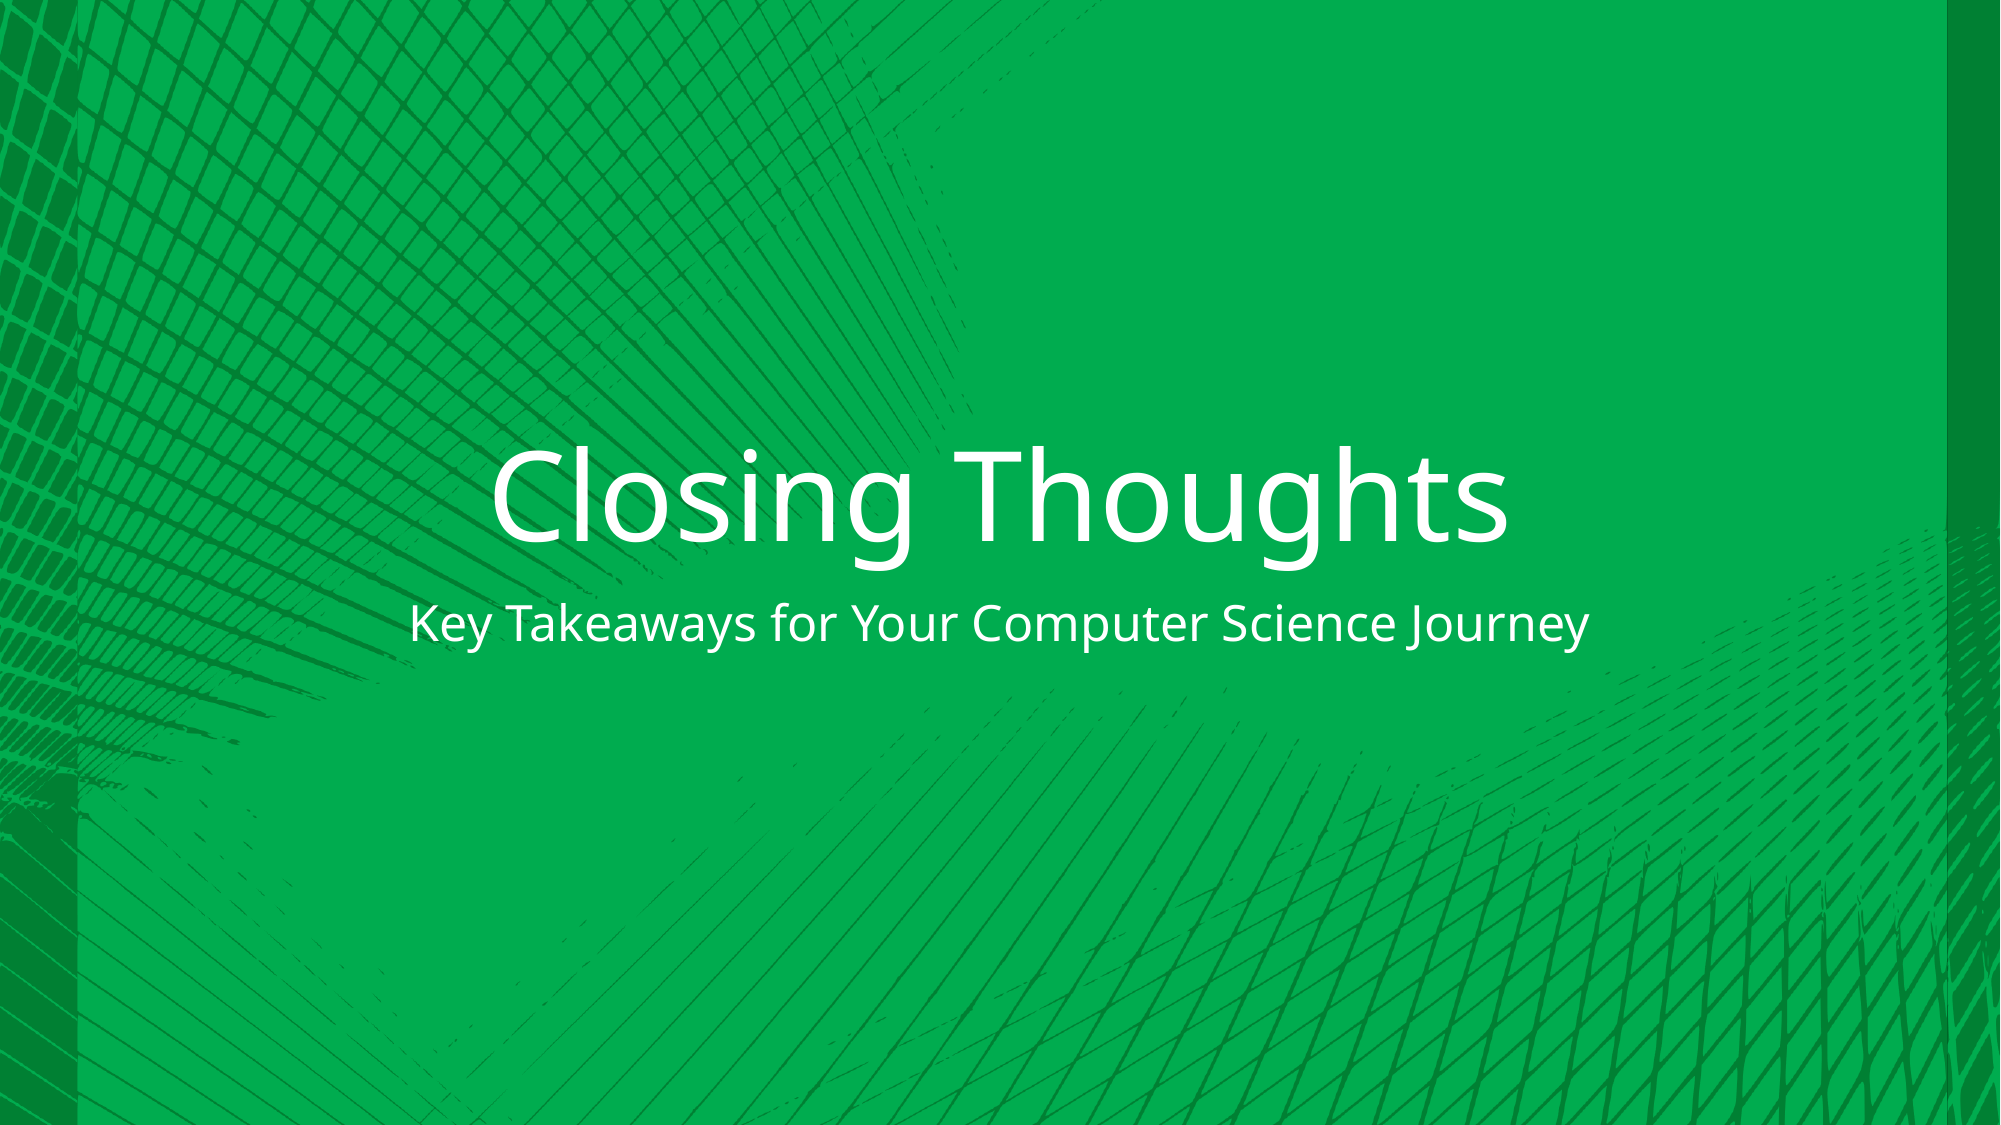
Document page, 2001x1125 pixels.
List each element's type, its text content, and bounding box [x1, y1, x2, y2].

title Closing Thoughts [249, 184, 1750, 576]
picture [0, 0, 2001, 1125]
subtitle Key Takeaways for Your Computer Science Journey [249, 590, 1750, 863]
